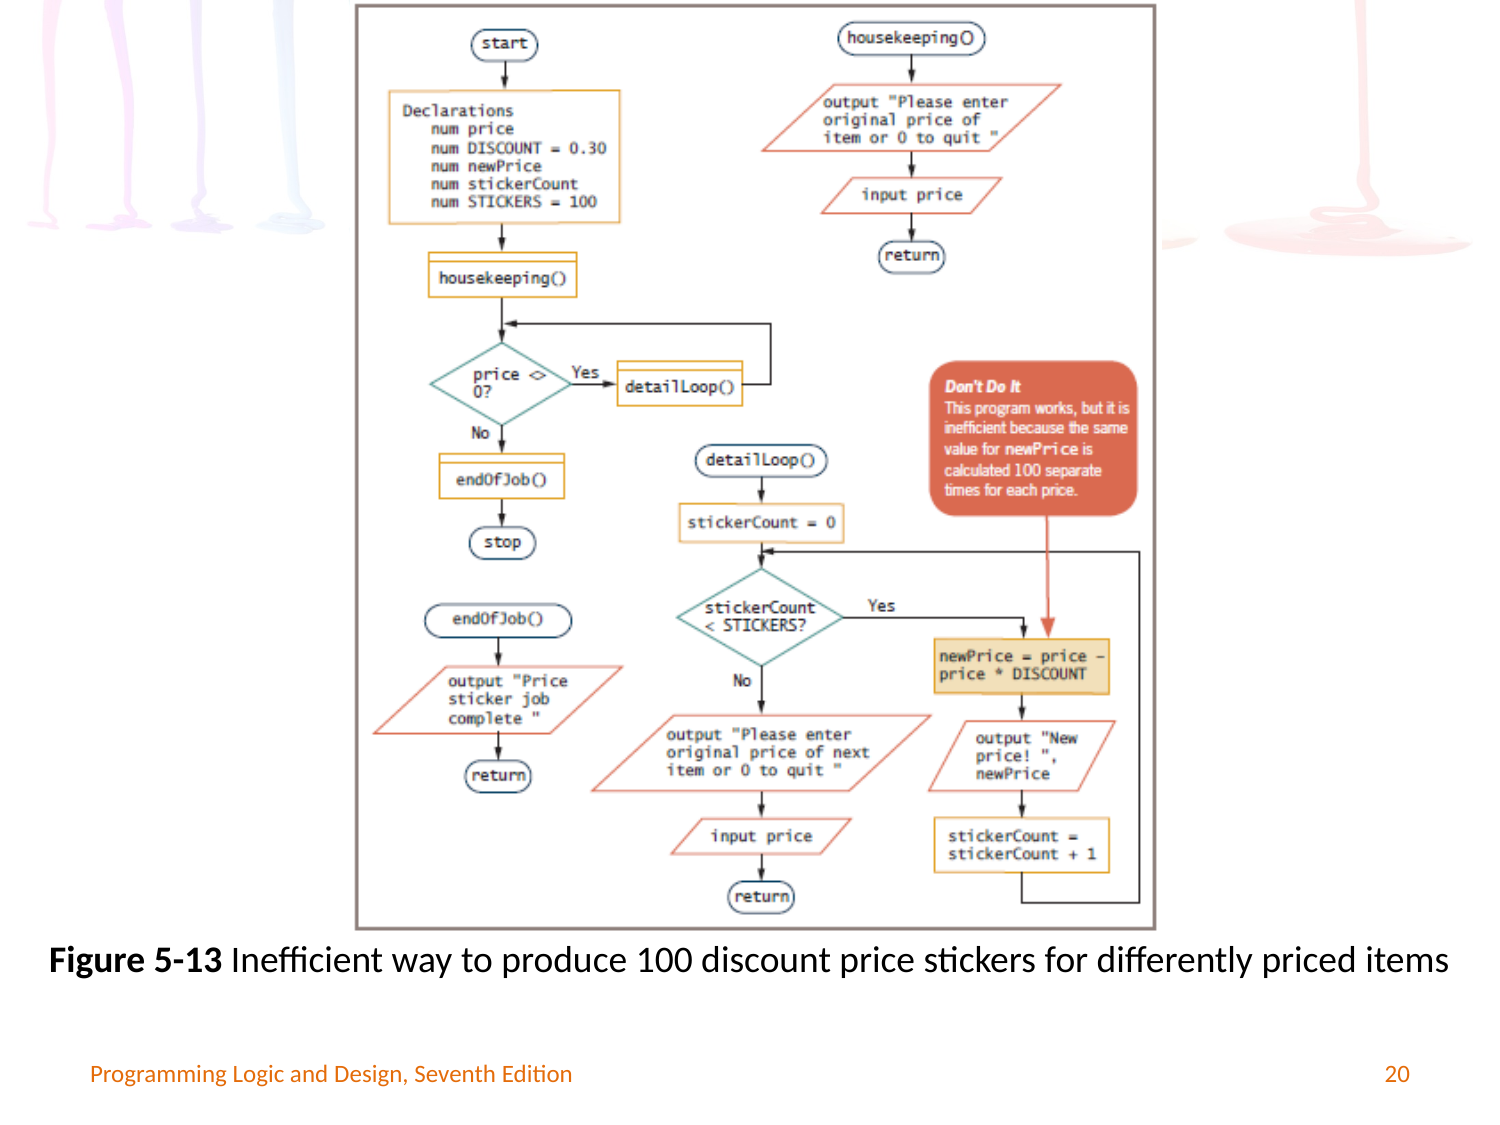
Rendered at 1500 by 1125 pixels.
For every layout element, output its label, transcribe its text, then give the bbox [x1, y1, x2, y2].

picture [0, 0, 1500, 938]
text_box Figure 5-13 Inefficient way to produce 100 discount price stickers for differently priced items [0, 927, 1500, 988]
footer Programming Logic and Design, Seventh Edition [75, 1042, 988, 1103]
slide_number 20 [1074, 1042, 1425, 1103]
